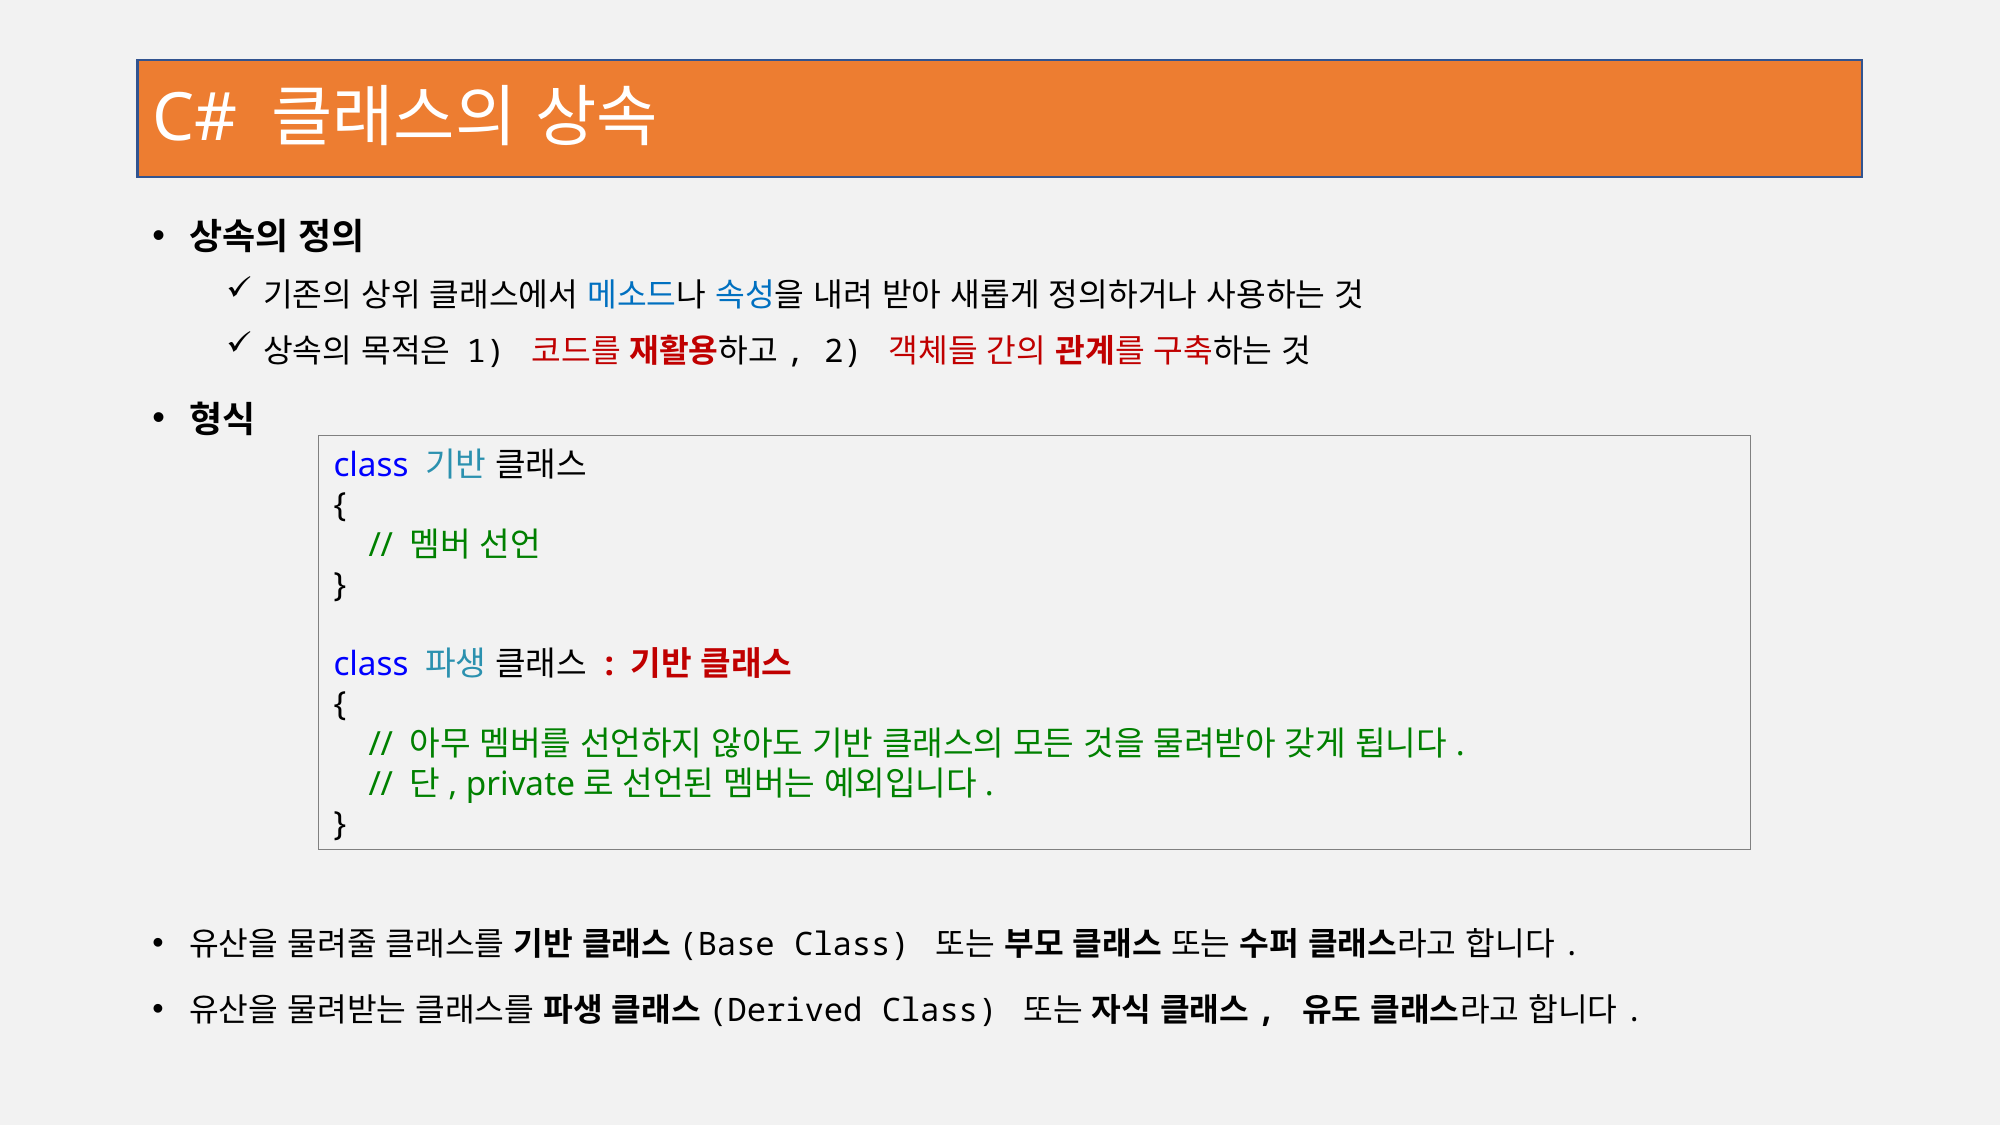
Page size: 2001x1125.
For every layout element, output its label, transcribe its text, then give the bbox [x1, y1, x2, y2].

text_box class 기반 클래스 { // 멤버 선언 } class 파생 클래스 : 기반 클래스 { // 아무 멤버를 선언하지 않아도 기반 클래스의 모든 것을 물려받아 갖게 됩니다. // 단, private로 선언된 멤버는 예외입니다. } [318, 435, 1751, 850]
list 상속의 정의 기존의 상위 클래스에서 메소드나 속성을 내려 받아 새롭게 정의하거나 사용하는 것 상속의 목적은 1) 코드를 재활용하고, 2) 객체들 간의 관계를 구축하는 것 형식 유산을 물려줄 클래스를 기반 클래스(Base Class) 또는 부모 클래스 또는 수퍼 클래스라고 합니다. 유산을 물려받는 클래스를 파생 클래스(Derived Class) 또는 자식 클래스, 유도 클래스라고 합니다. [137, 197, 1863, 1040]
title C# 클래스의 상속 [136, 59, 1863, 178]
